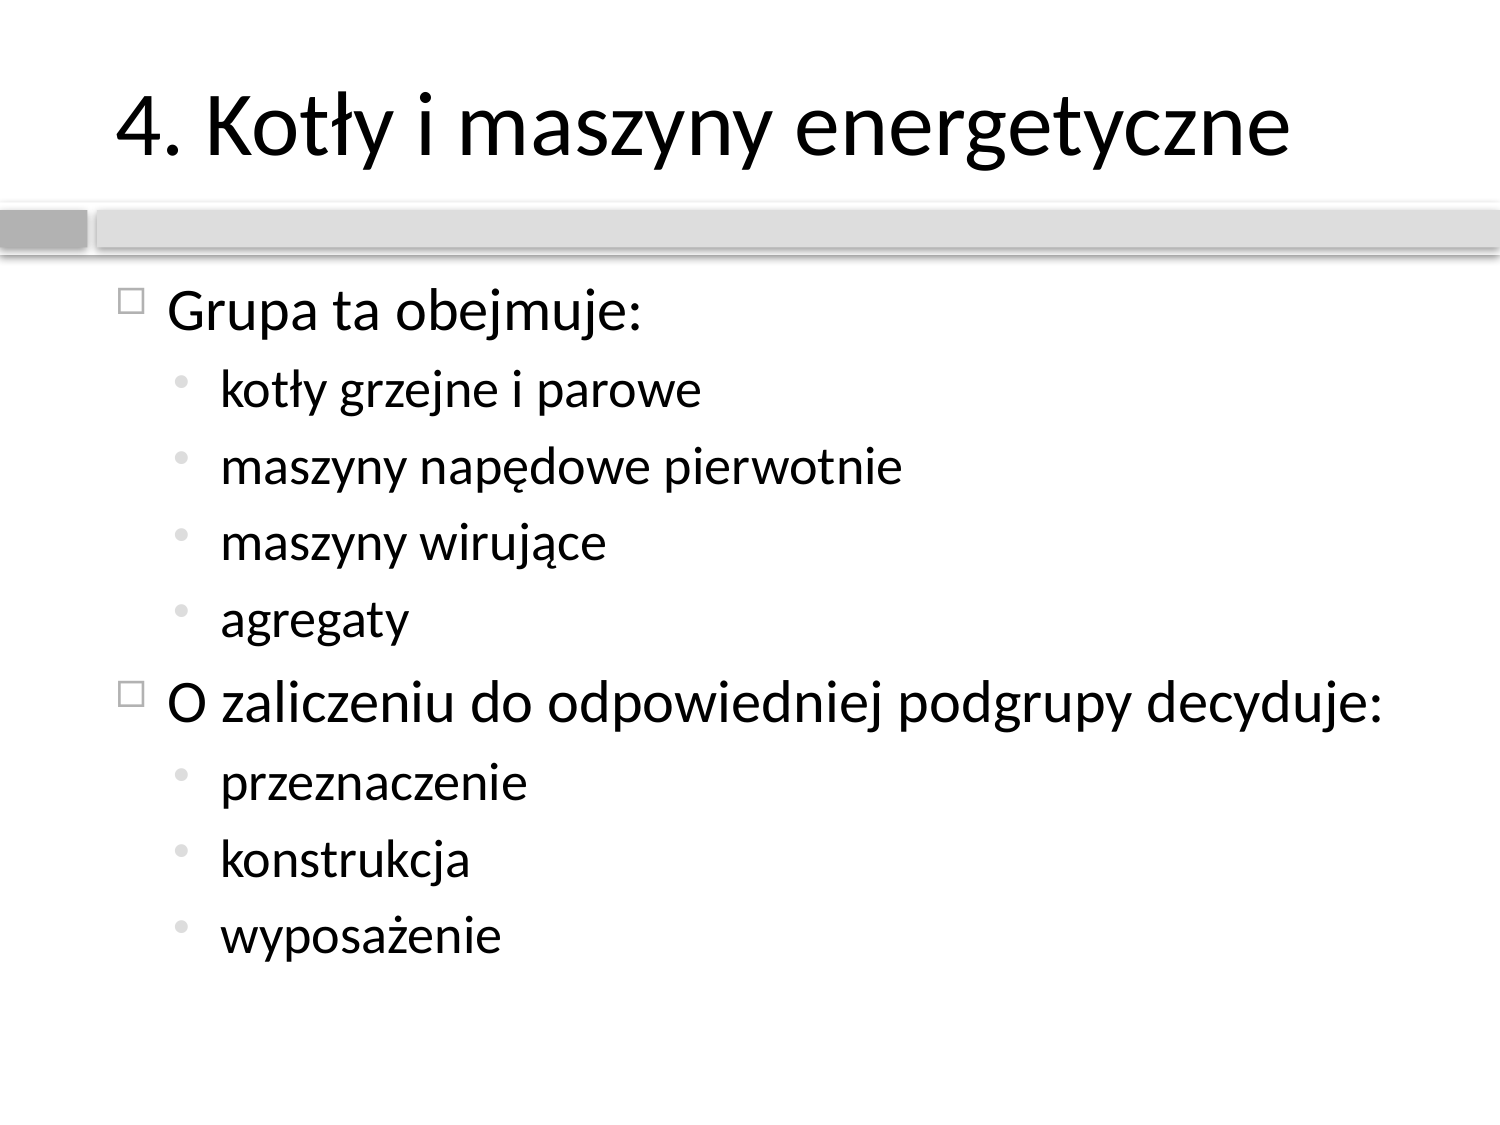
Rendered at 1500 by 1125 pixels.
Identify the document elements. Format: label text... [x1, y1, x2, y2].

title 4. Kotły i maszyny energetyczne [100, 37, 1438, 200]
list Grupa ta obejmuje: kotły grzejne i parowe maszyny napędowe pierwotnie maszyny wirujące agregaty O zaliczeniu do odpowiedniej podgrupy decyduje: przeznaczenie konstrukcja wyposażenie [100, 262, 1438, 1000]
